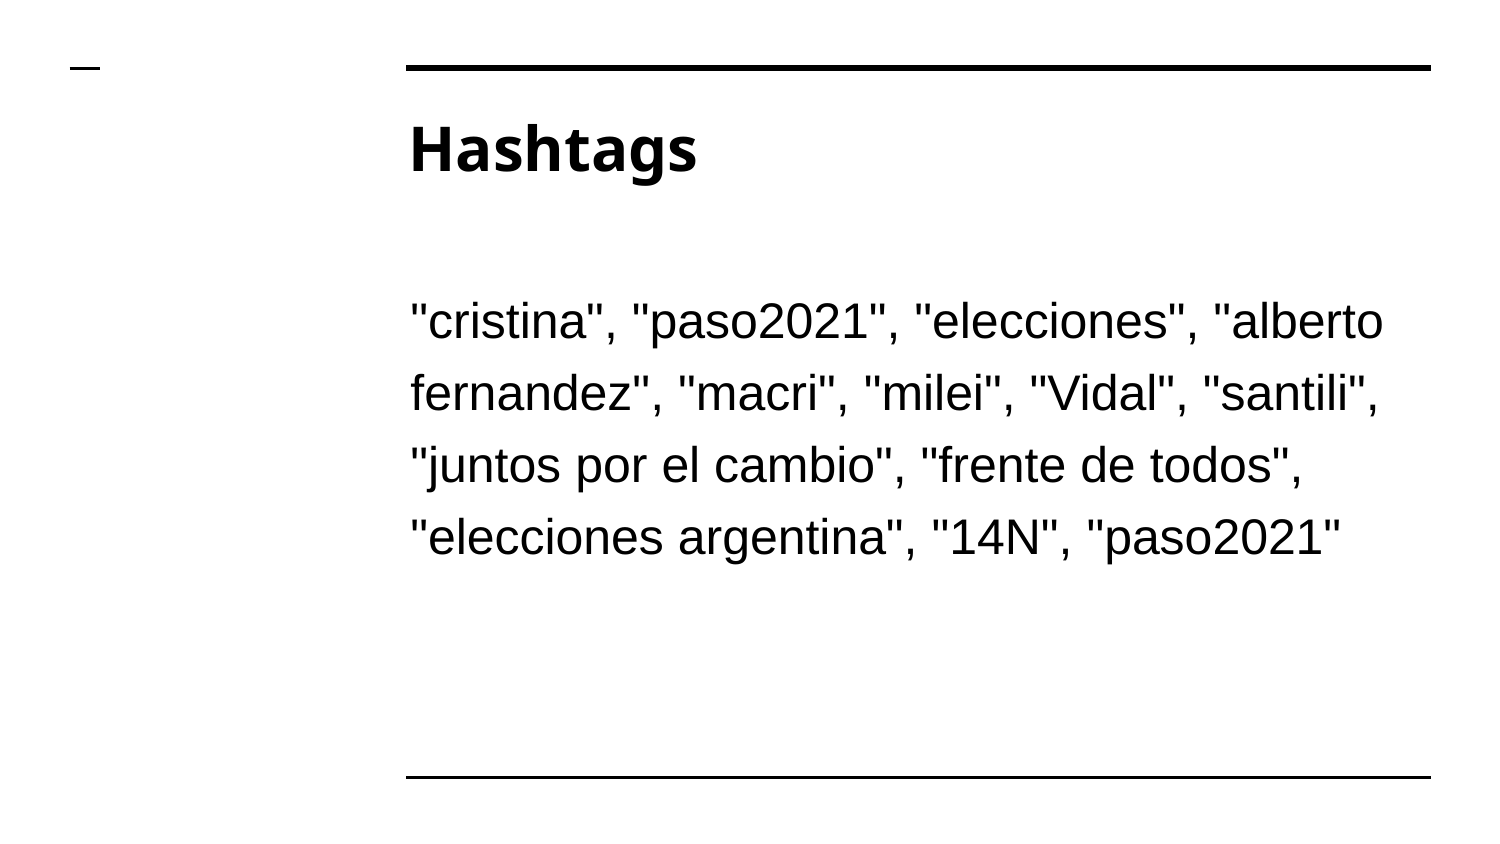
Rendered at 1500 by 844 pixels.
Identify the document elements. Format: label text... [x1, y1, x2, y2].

list "cristina", "paso2021", "elecciones", "alberto fernandez", "macri", "milei", "Vidal", "santili", "juntos por el cambio", "frente de todos", "elecciones argentina", "14N", "paso2021" [395, 261, 1433, 755]
title Hashtags [393, 94, 1431, 199]
